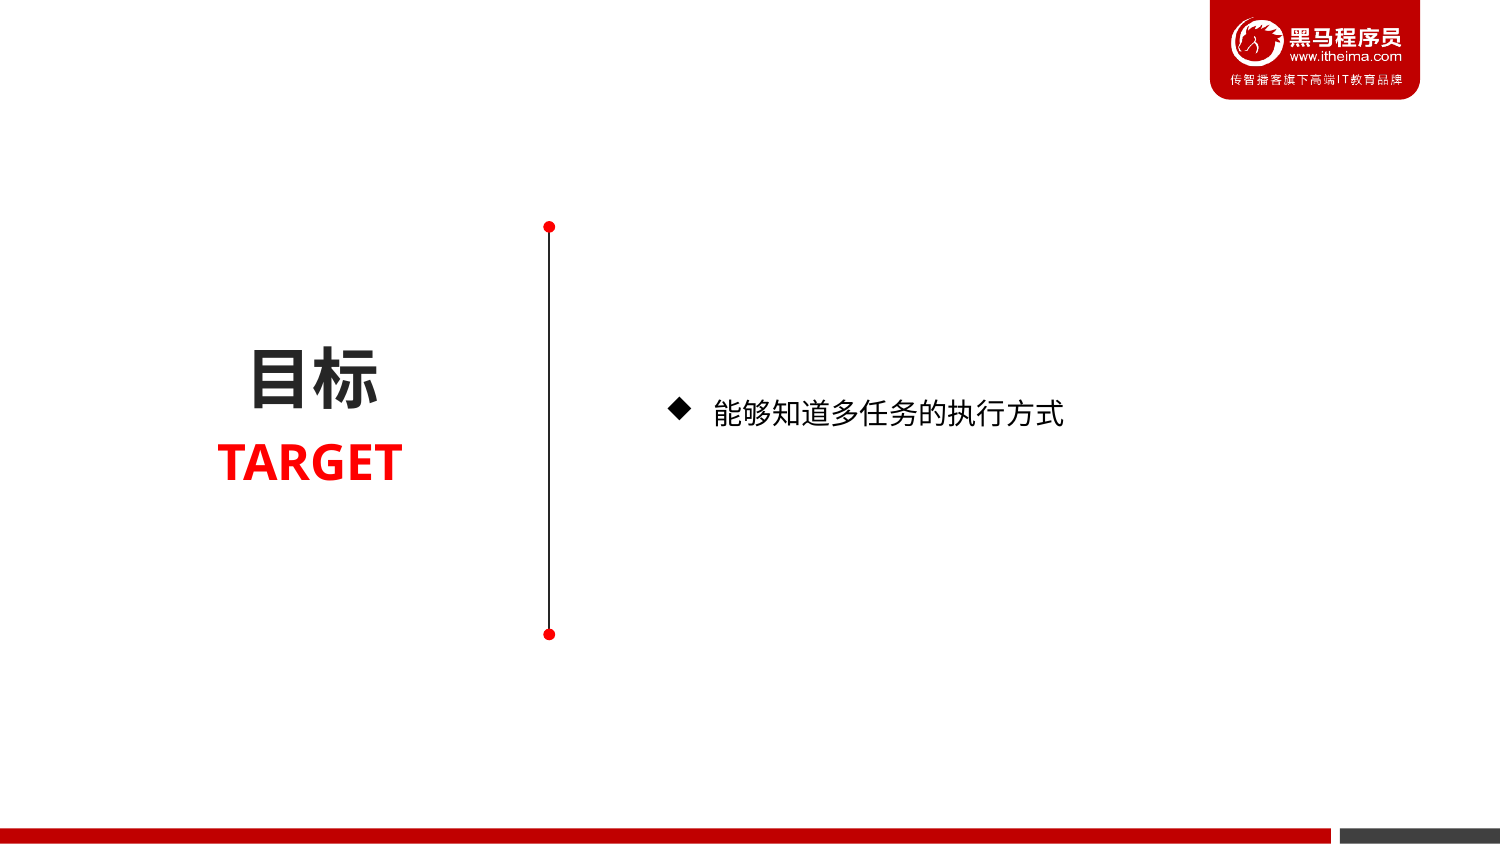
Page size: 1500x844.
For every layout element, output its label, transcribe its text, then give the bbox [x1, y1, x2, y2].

text_box 目标 [171, 315, 454, 449]
text_box [541, 219, 558, 234]
text_box TARGET [206, 422, 544, 507]
picture [1212, 8, 1421, 94]
text_box [541, 628, 558, 643]
text_box 能够知道多任务的执行方式 [650, 352, 1080, 438]
